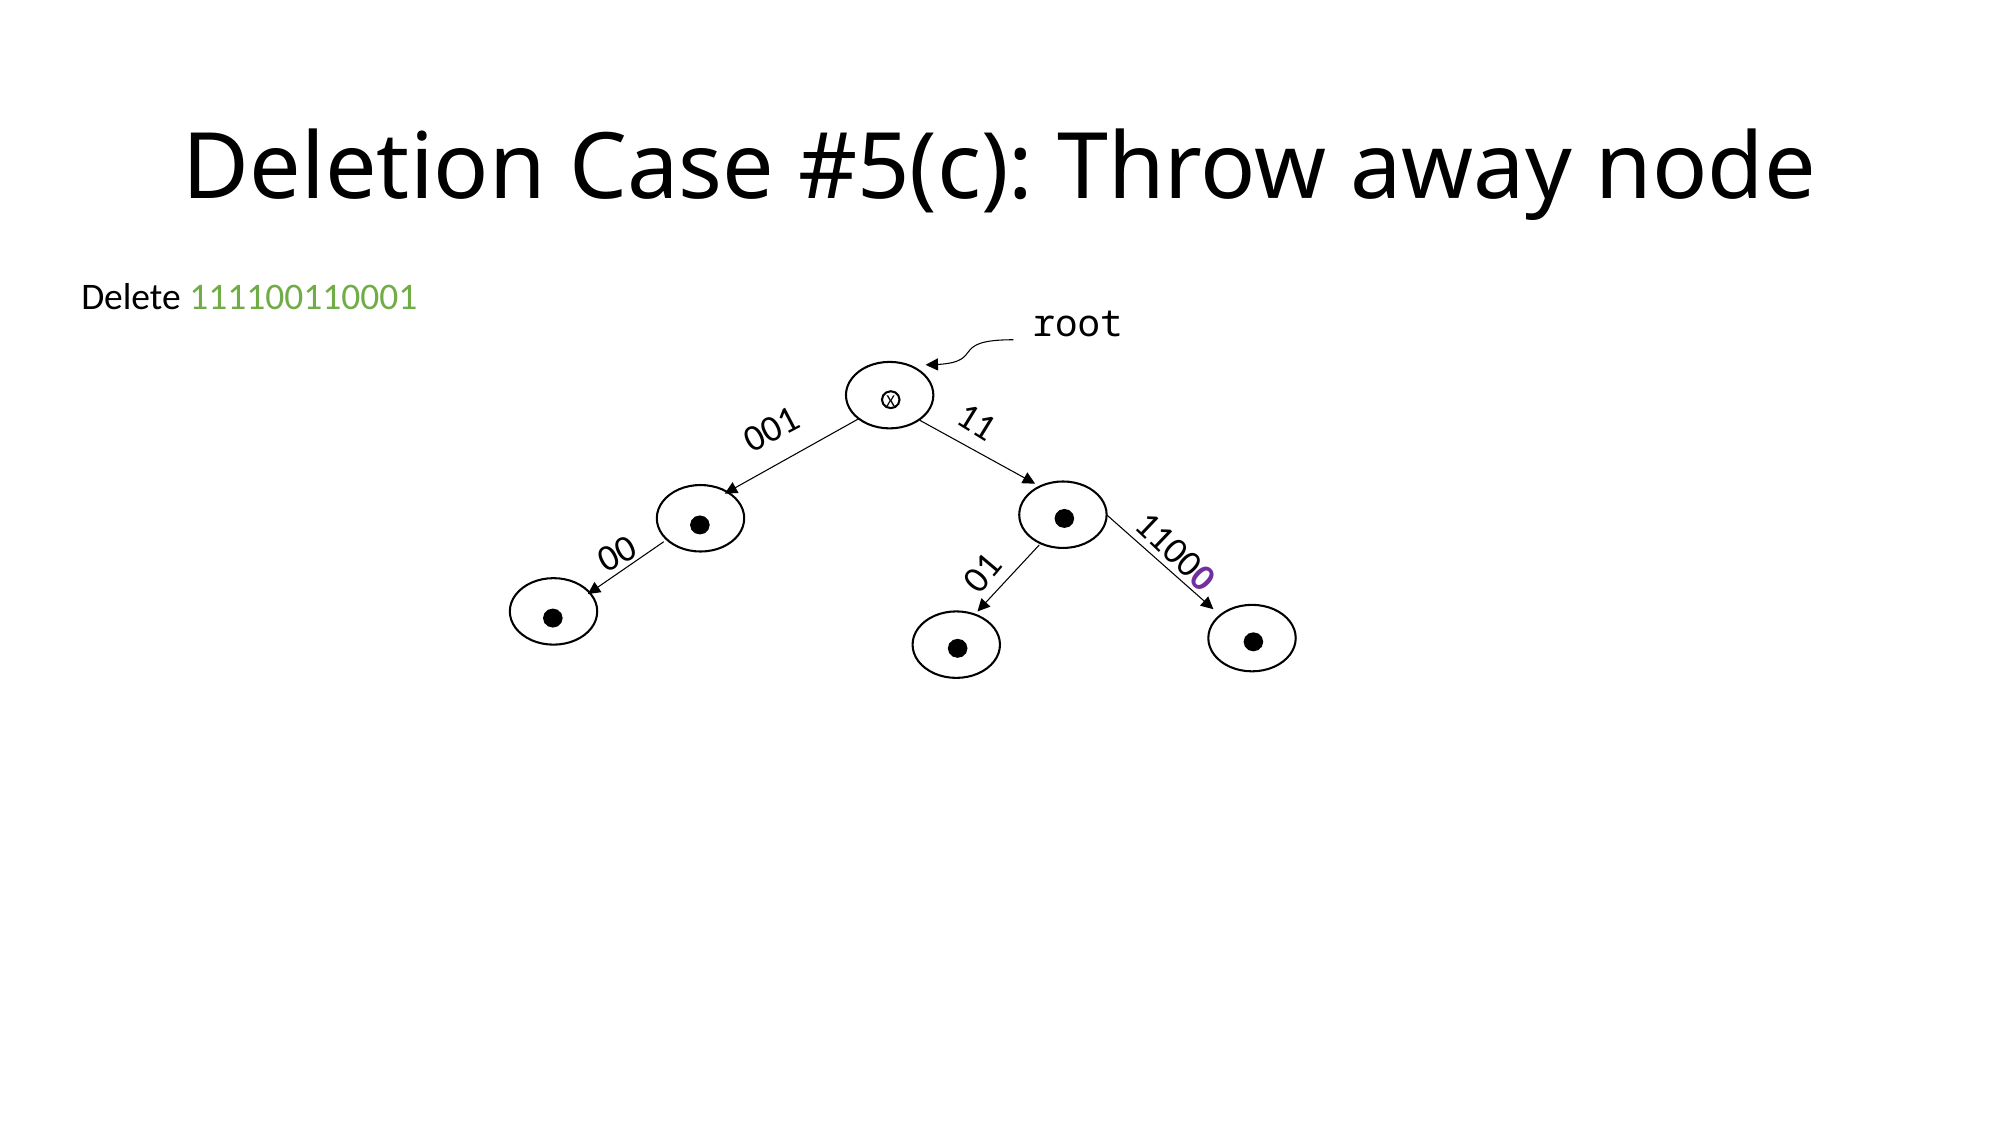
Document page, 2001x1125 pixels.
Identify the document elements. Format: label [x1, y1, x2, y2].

text_box [508, 360, 1297, 679]
text_box [66, 264, 482, 325]
text_box [925, 339, 1014, 365]
text_box [1017, 291, 1141, 352]
title [137, 59, 1863, 278]
